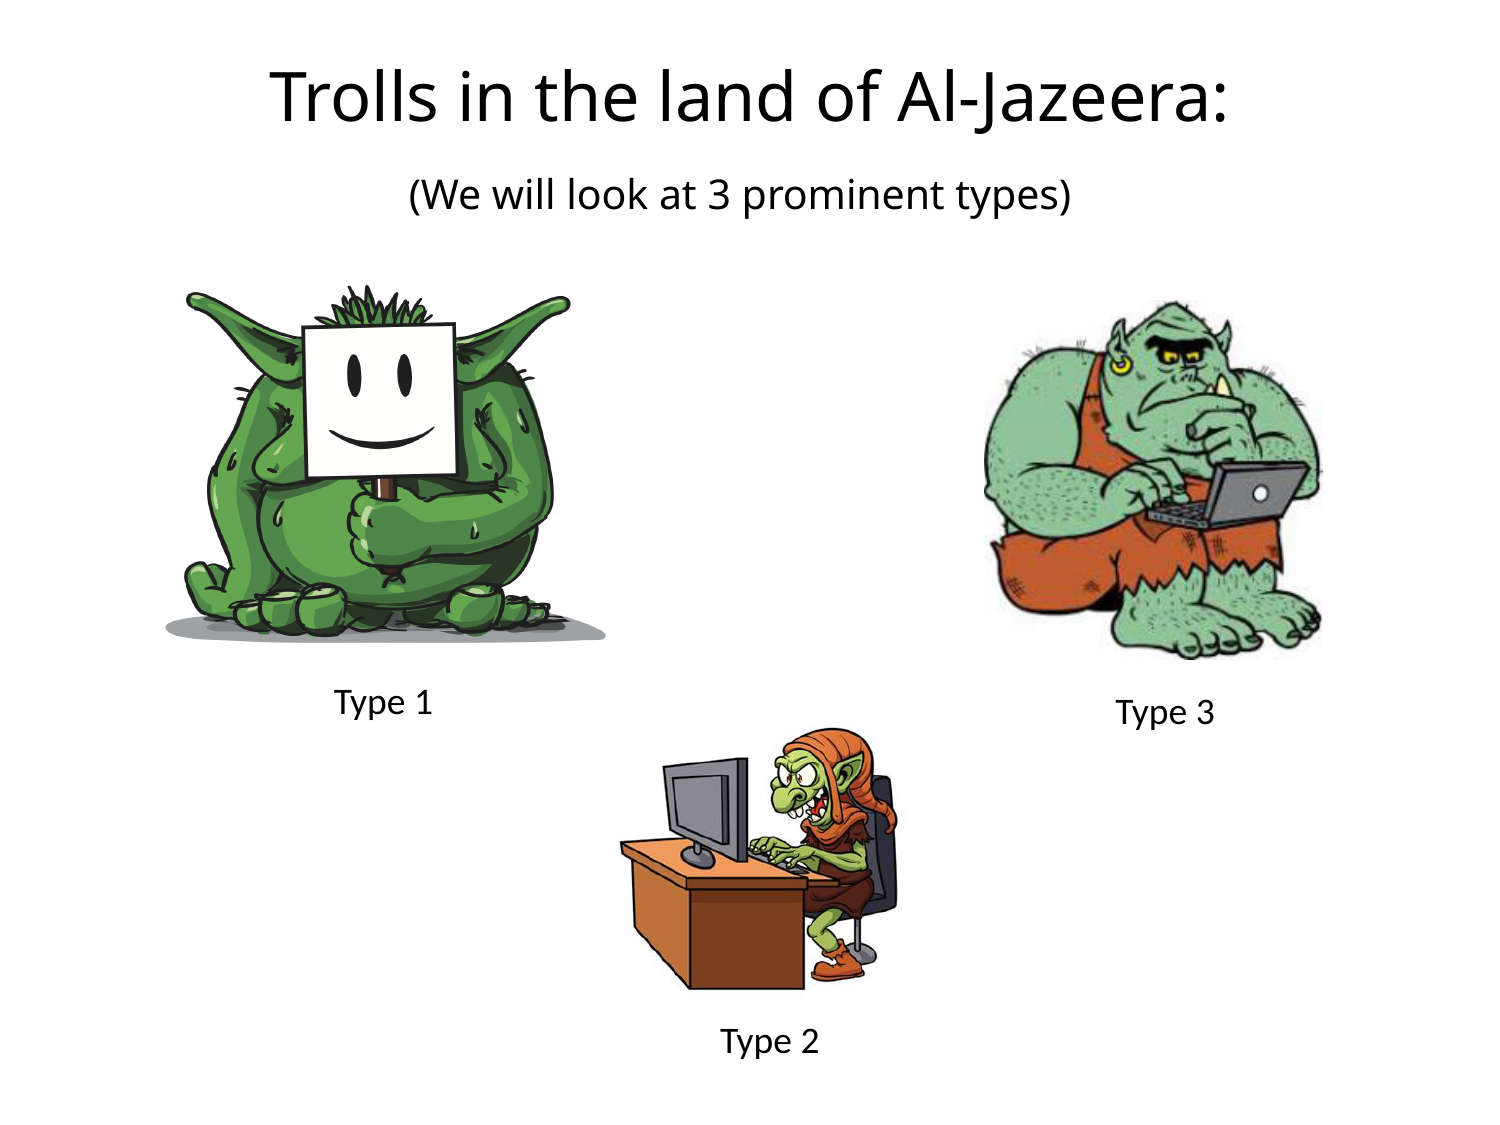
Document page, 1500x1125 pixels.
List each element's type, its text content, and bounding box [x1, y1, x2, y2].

picture [165, 283, 606, 643]
text_box Type 3 [1100, 679, 1272, 740]
text_box Type 1 [318, 669, 473, 729]
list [462, 679, 1062, 1010]
text_box Type 2 [705, 1018, 855, 1069]
title Trolls in the land of Al-Jazeera: (We will look at 3 prominent types) [75, 45, 1425, 233]
picture [984, 300, 1324, 661]
